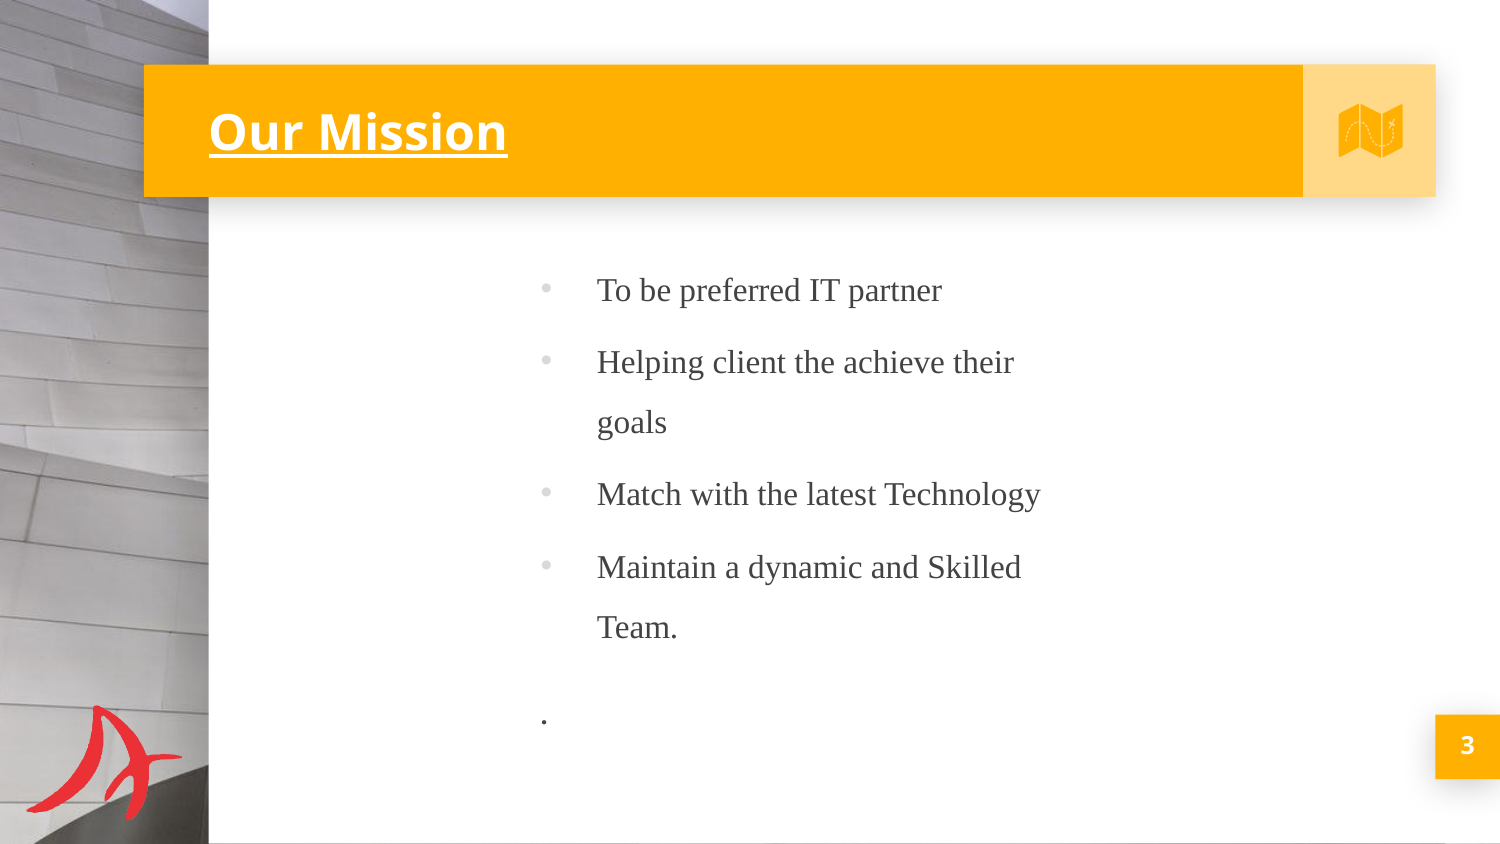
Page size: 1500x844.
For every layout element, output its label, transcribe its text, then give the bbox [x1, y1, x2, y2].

list To be preferred IT partner Helping client the achieve their goals Match with the latest Technology Maintain a dynamic and Skilled Team. . [525, 232, 1097, 788]
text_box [1338, 103, 1403, 158]
slide_number 3 [1435, 714, 1500, 780]
title Our Mission [193, 64, 1300, 197]
picture [0, 0, 210, 844]
